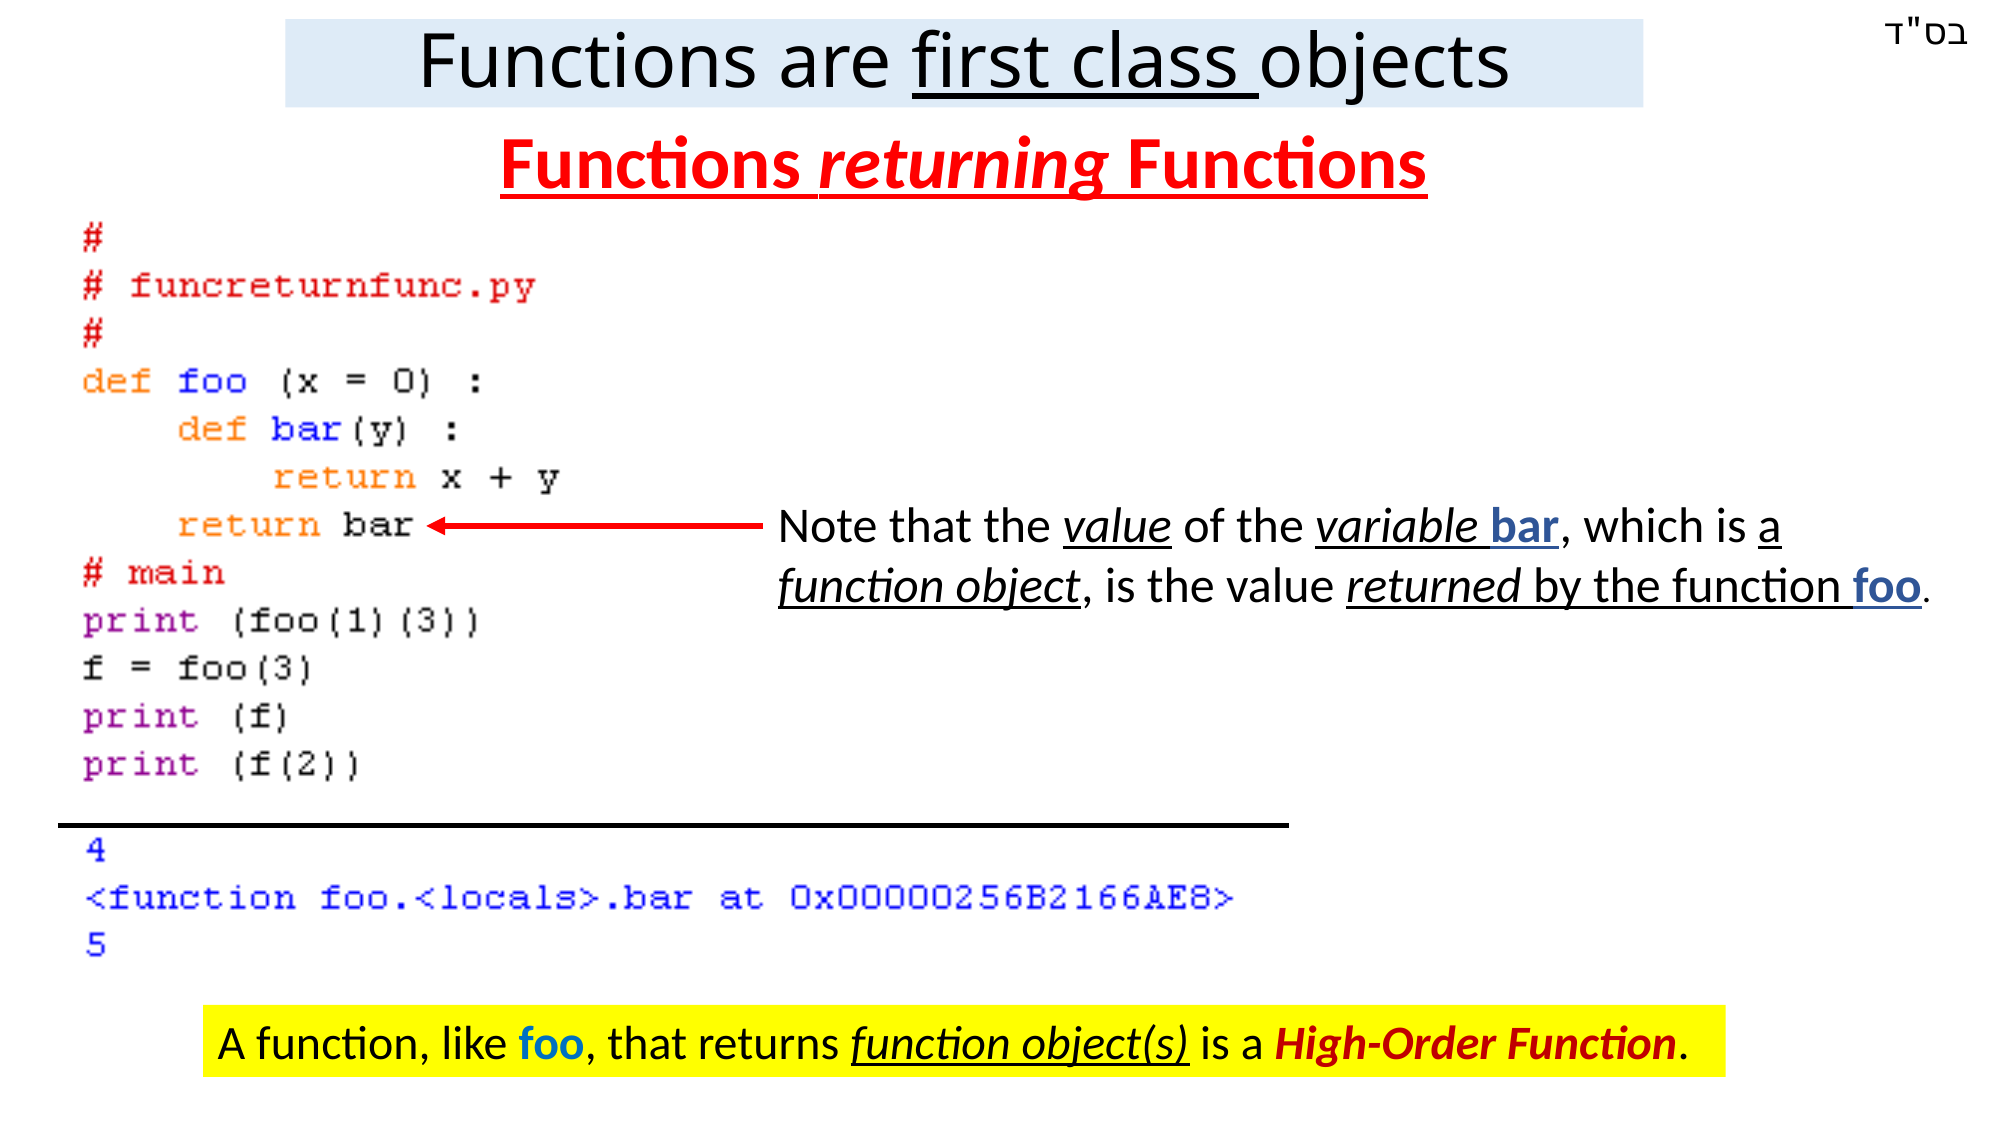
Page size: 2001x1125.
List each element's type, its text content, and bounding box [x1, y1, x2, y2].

text_box Functions returning Functions [285, 120, 1644, 209]
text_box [57, 211, 1961, 826]
picture [76, 826, 1263, 969]
text_box Functions are first class objects [285, 19, 1644, 108]
text_box A function, like foo, that returns function object(s) is a High-Order Function. [203, 1004, 1726, 1077]
